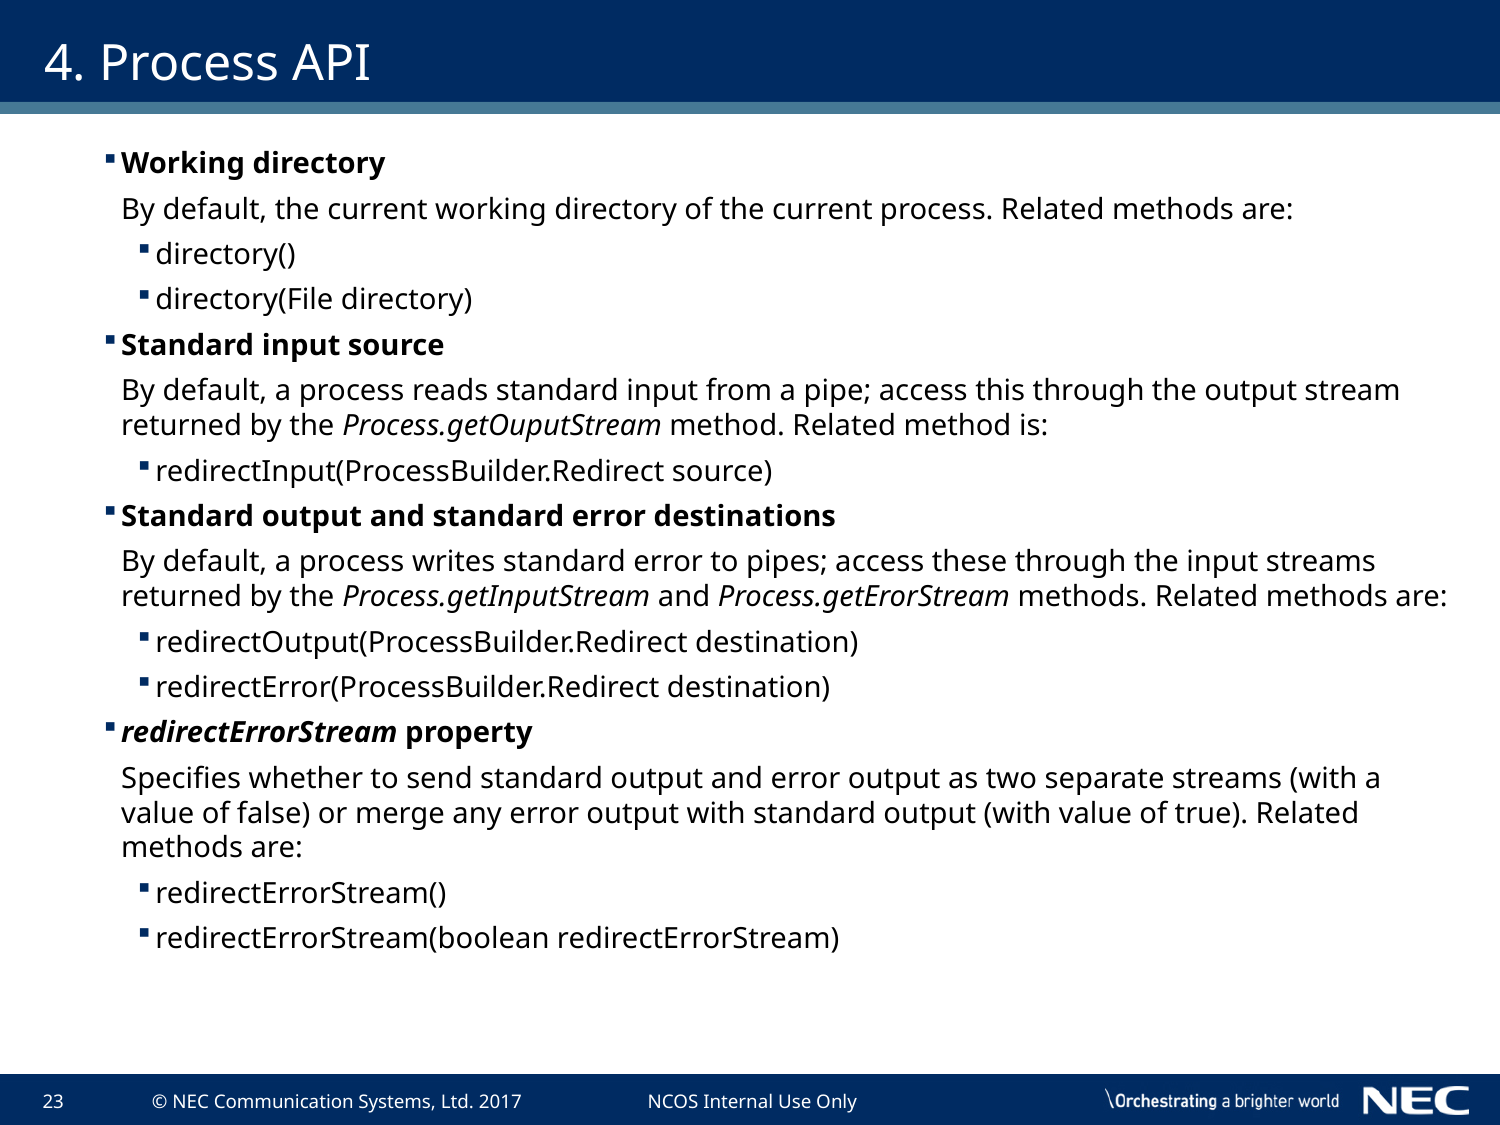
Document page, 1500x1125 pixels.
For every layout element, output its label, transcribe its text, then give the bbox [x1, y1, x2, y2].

list Working directory By default, the current working directory of the current process. Related methods are: directory() directory(File directory) Standard input source By default, a process reads standard input from a pipe; access this through the output stream returned by the Process.getOuputStream method. Related method is: redirectInput(ProcessBuilder.Redirect source) Standard output and standard error destinations By default, a process writes standard error to pipes; access these through the input streams returned by the Process.getInputStream and Process.getErorStream methods. Related methods are: redirectOutput(ProcessBuilder.Redirect destination) redirectError(ProcessBuilder.Redirect destination) redirectErrorStream property Specifies whether to send standard output and error output as two separate streams (with a value of false) or merge any error output with standard output (with value of true). Related methods are: redirectErrorStream() redirectErrorStream(boolean redirectErrorStream) [29, 137, 1471, 1059]
title 4. Process API [29, 18, 1471, 96]
picture [0, 0, 1500, 114]
picture [0, 1074, 1500, 1125]
